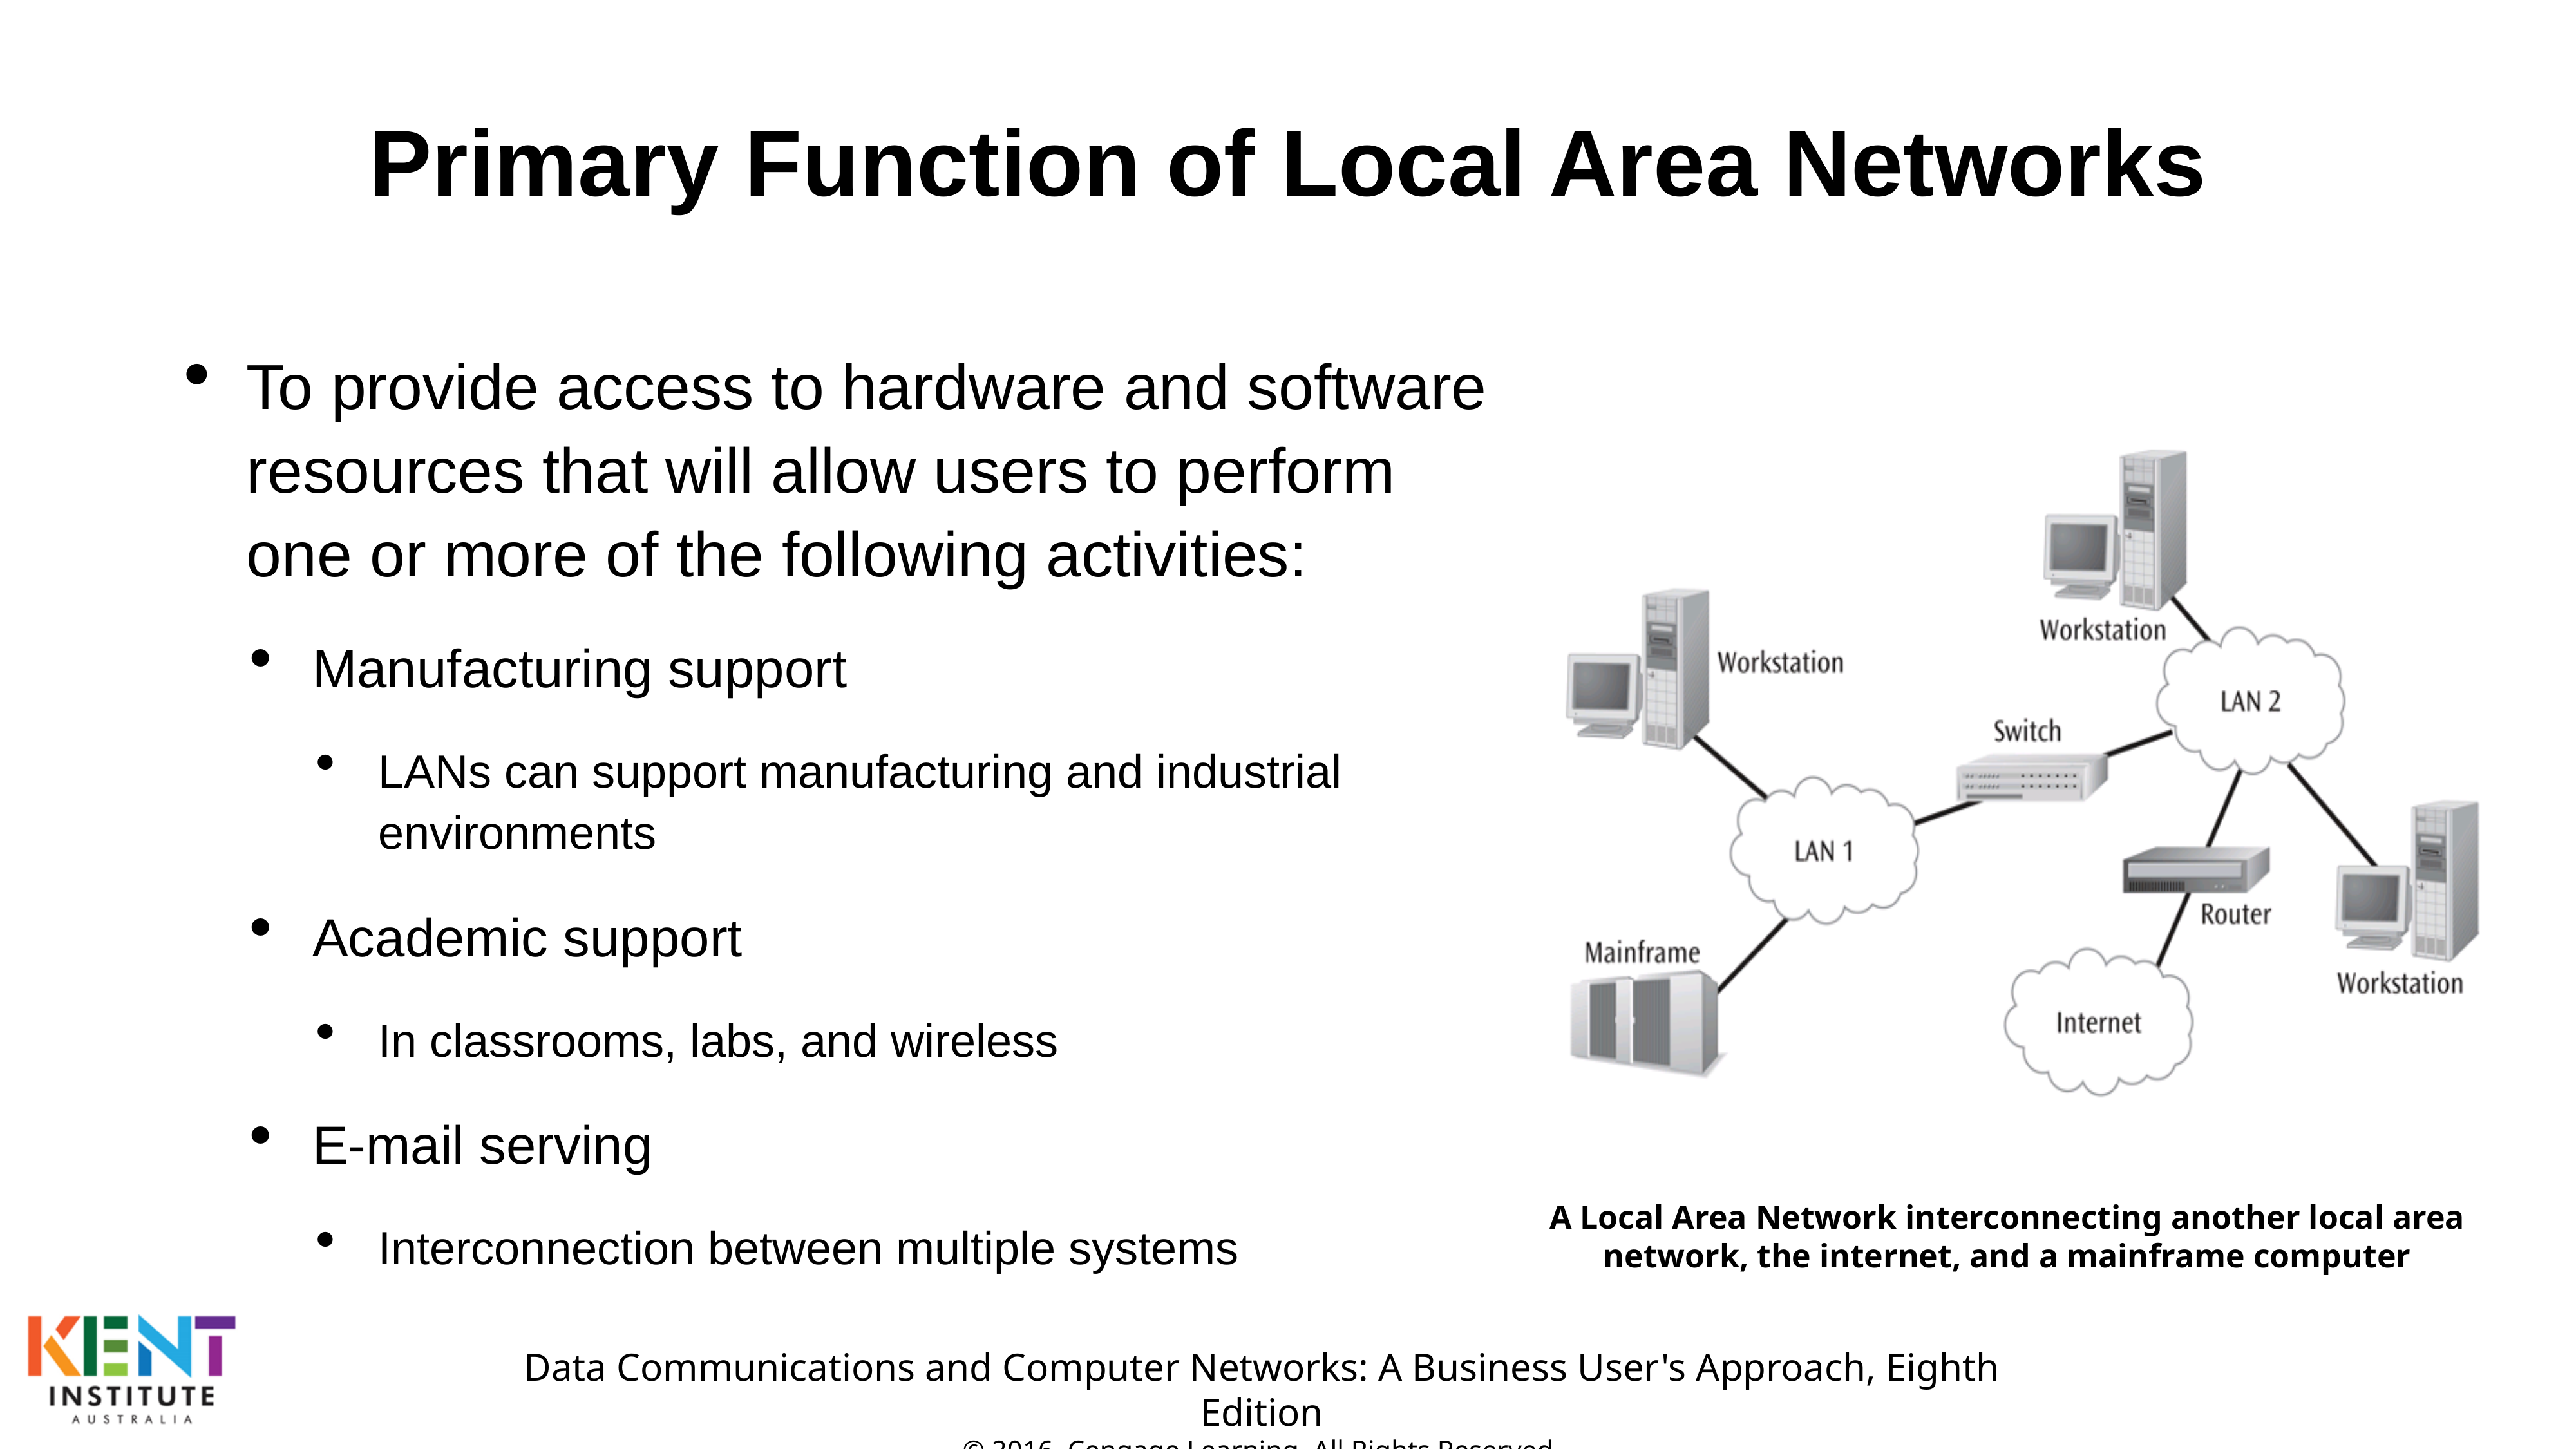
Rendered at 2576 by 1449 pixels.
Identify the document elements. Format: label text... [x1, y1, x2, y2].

text_box A Local Area Network interconnecting another local area network, the internet, and a mainframe computer [1482, 1191, 2532, 1280]
list To provide access to hardware and software resources that will allow users to perform one or more of the following activities: Manufacturing support LANs can support manufacturing and industrial environments Academic support In classrooms, labs, and wireless E-mail serving Interconnection between multiple systems [178, 332, 1498, 1316]
picture [1540, 442, 2514, 1111]
picture [6, 1294, 258, 1446]
title Primary Function of Local Area Networks [178, 37, 2398, 279]
text_box Data Communications and Computer Networks: A Business User's Approach, Eighth Edition © 2016. Cengage Learning. All Rights Reserved. [457, 1338, 2067, 1449]
